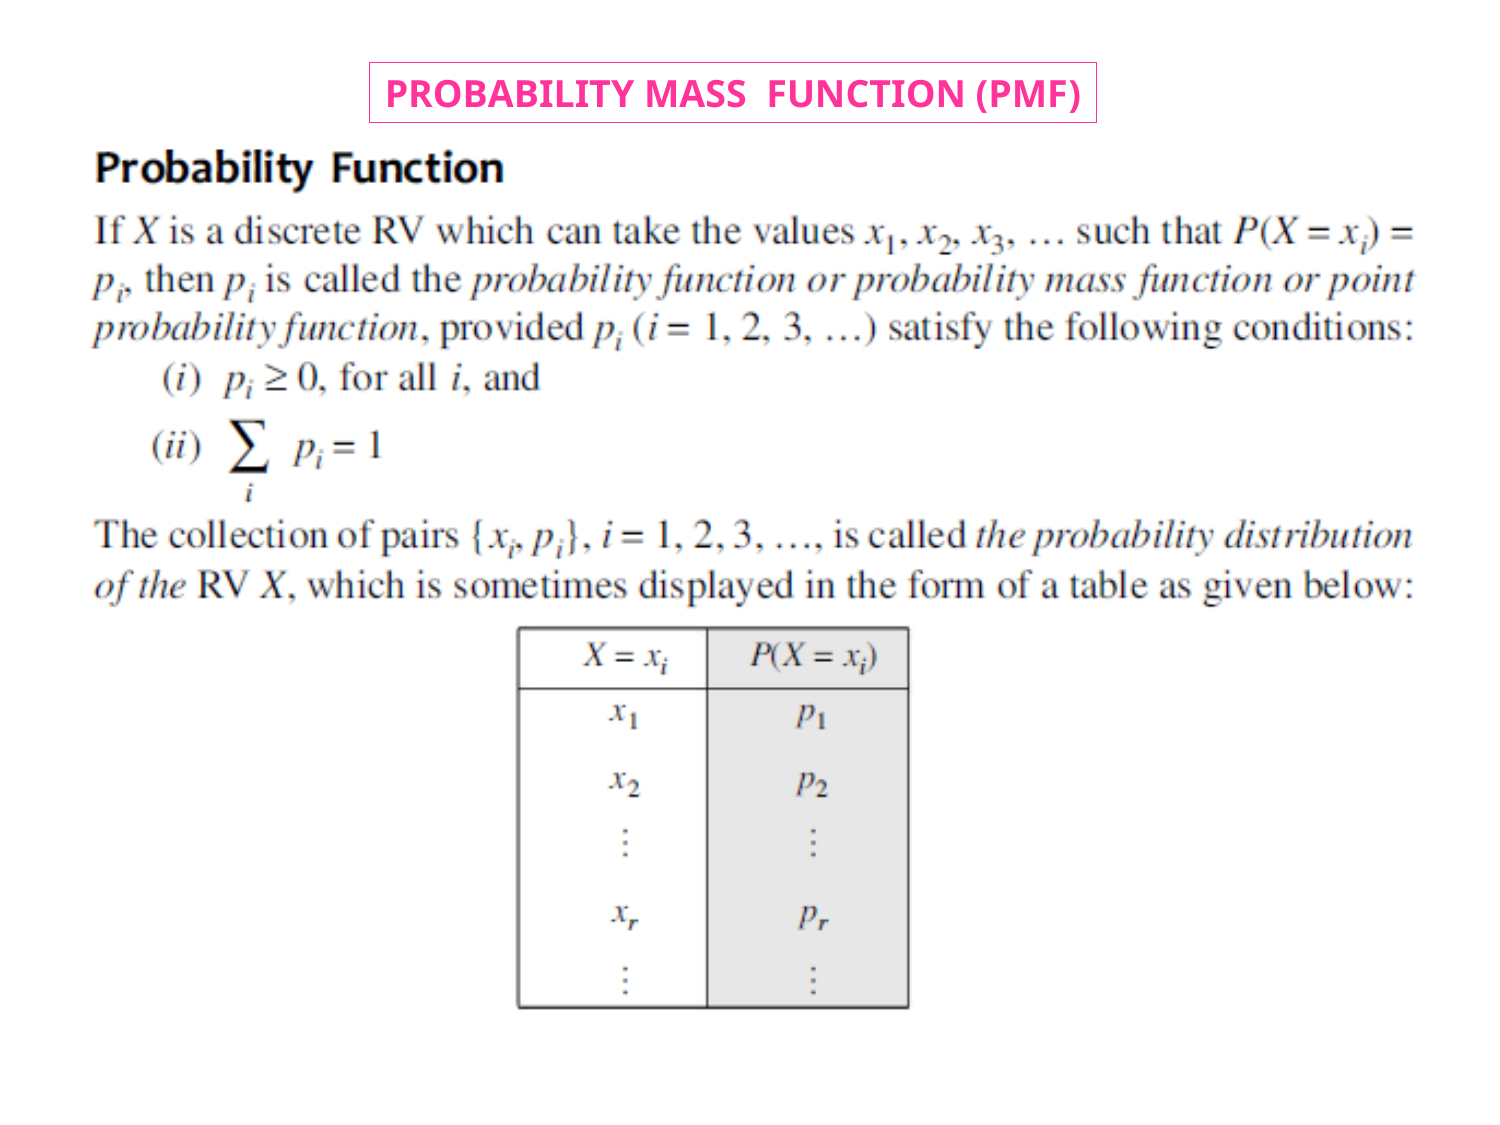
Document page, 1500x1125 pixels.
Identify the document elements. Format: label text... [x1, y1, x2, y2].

picture [74, 137, 1440, 1026]
text_box PROBABILITY MASS FUNCTION (PMF) [369, 62, 1097, 123]
